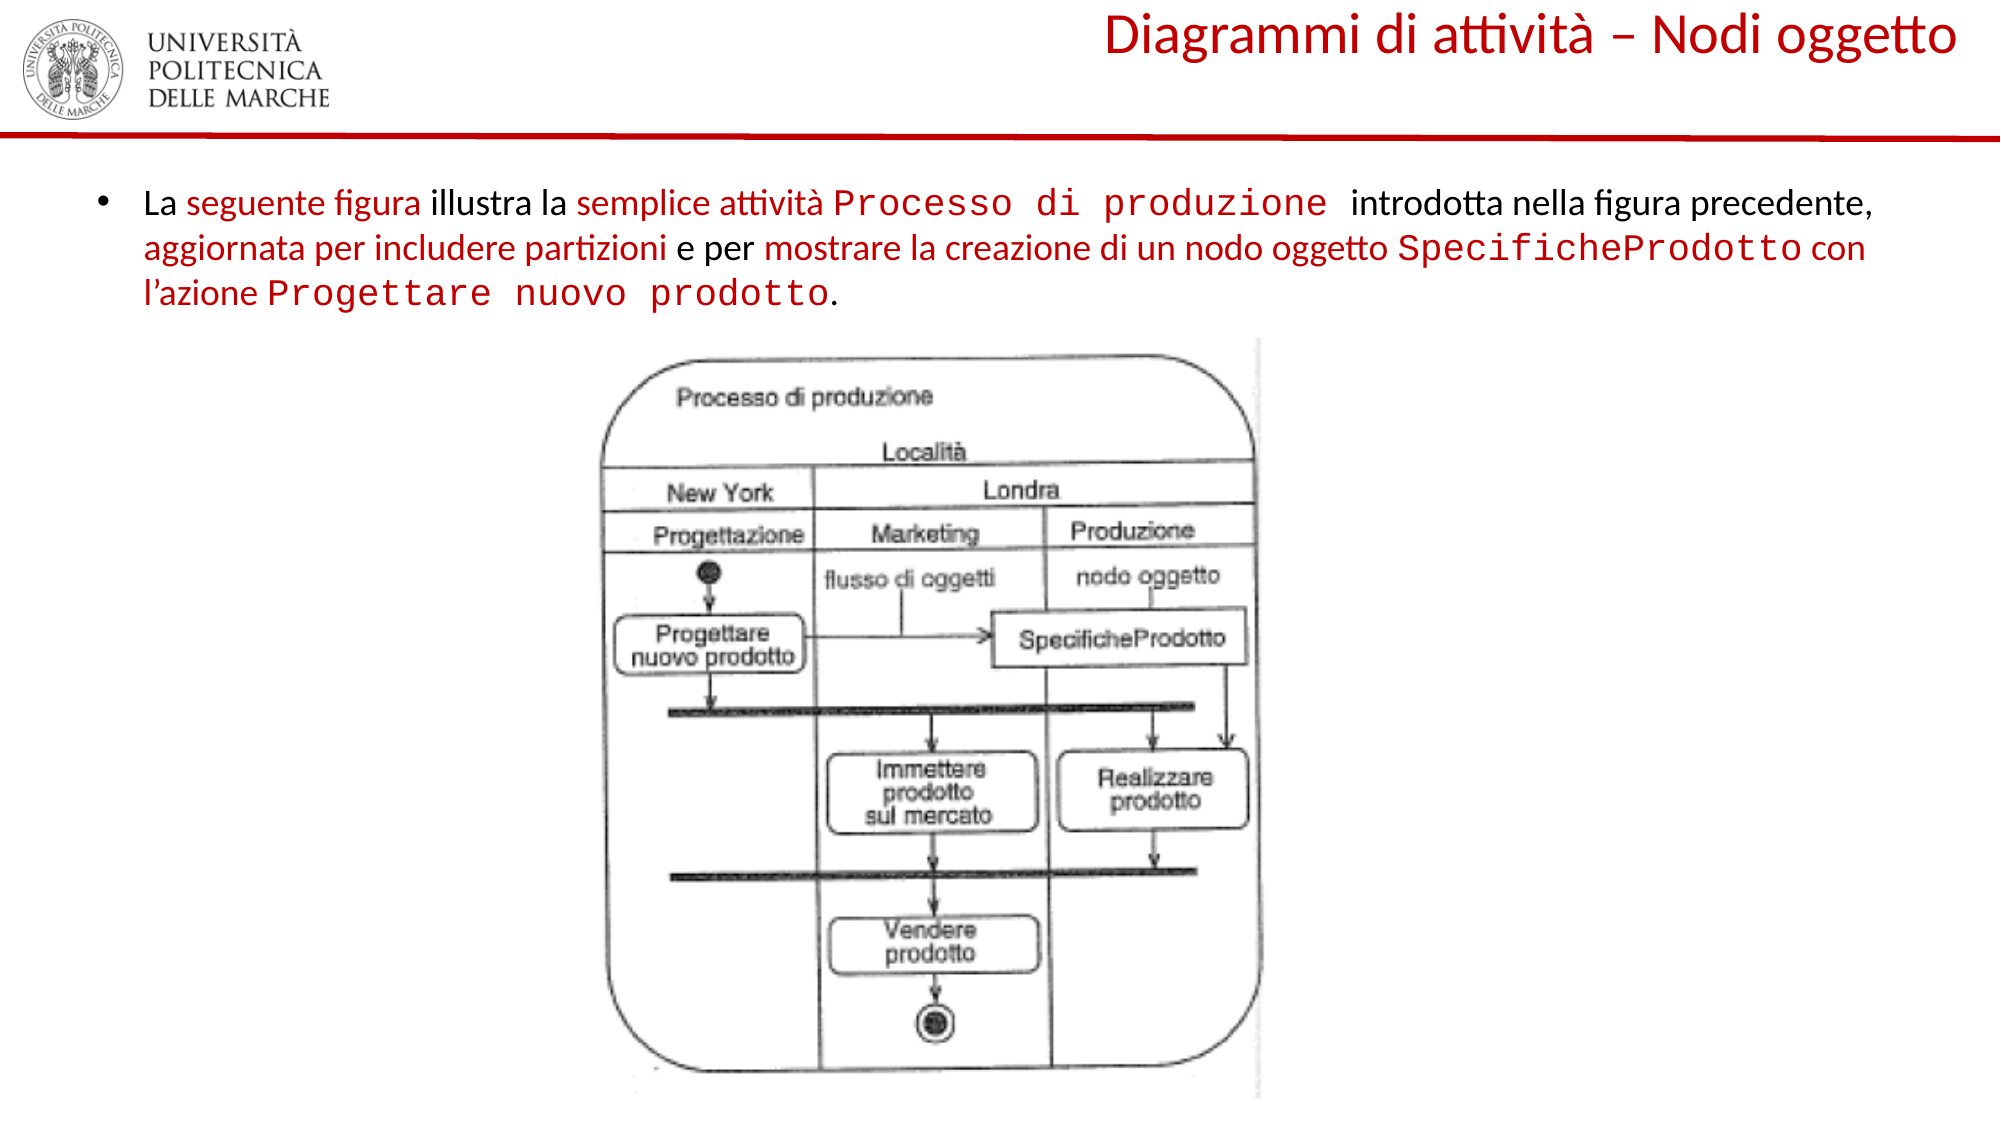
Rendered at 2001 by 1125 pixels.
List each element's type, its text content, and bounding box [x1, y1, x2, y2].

picture [523, 338, 1329, 1106]
text_box La seguente figura illustra la semplice attività Processo di produzione introdotta nella figura precedente, aggiornata per includere partizioni e per mostrare la creazione di un nodo oggetto SpecificheProdotto con l’azione Progettare nuovo prodotto. [82, 170, 1932, 366]
picture [23, 17, 329, 122]
text_box Diagrammi di attività – Nodi oggetto [1089, 0, 1973, 73]
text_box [0, 135, 2000, 139]
